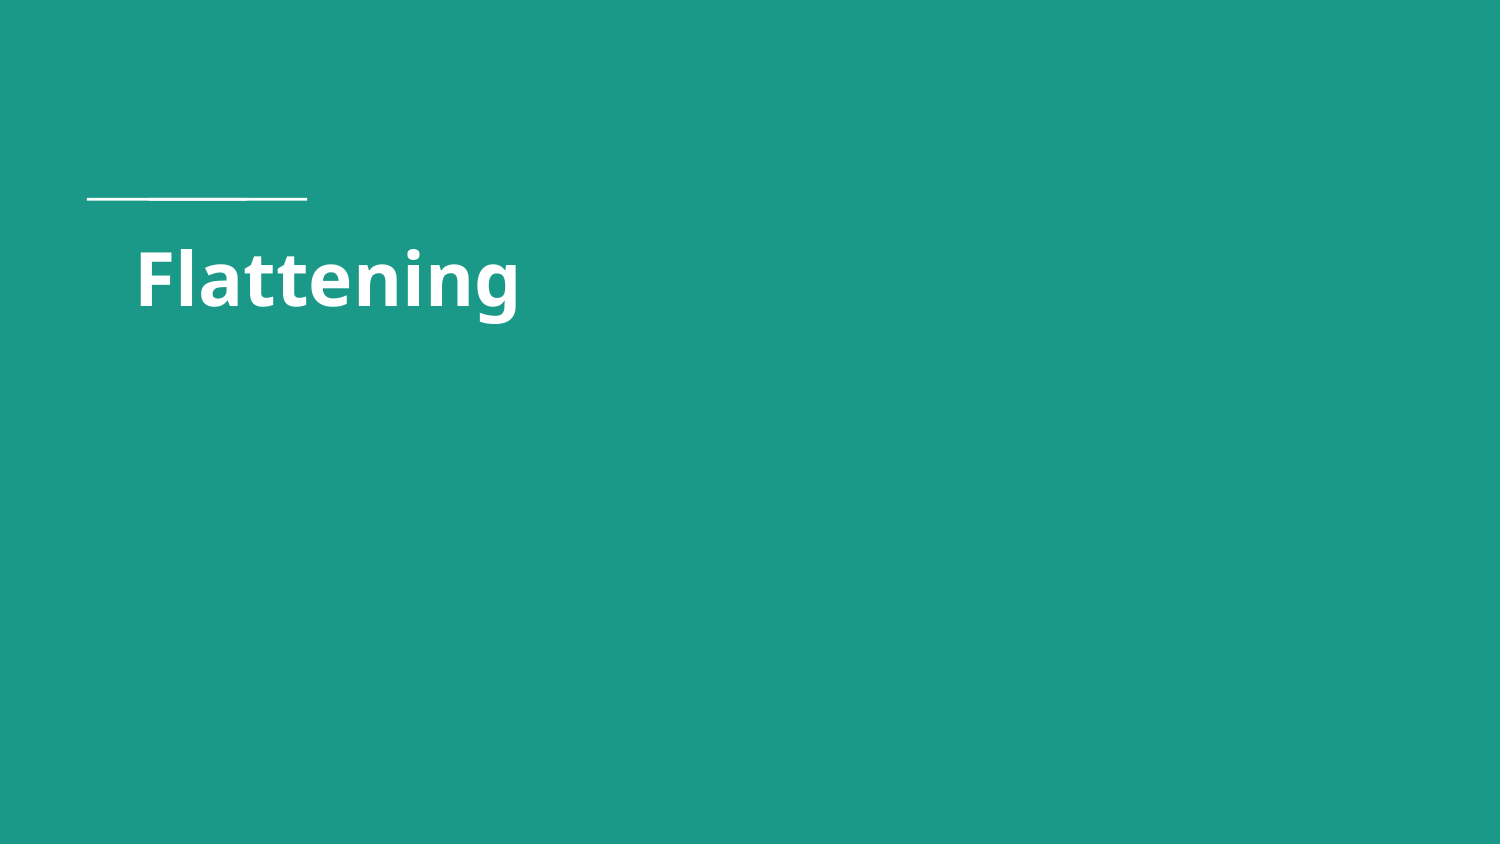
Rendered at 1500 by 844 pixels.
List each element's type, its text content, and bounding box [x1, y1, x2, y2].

title Flattening [119, 216, 1381, 466]
